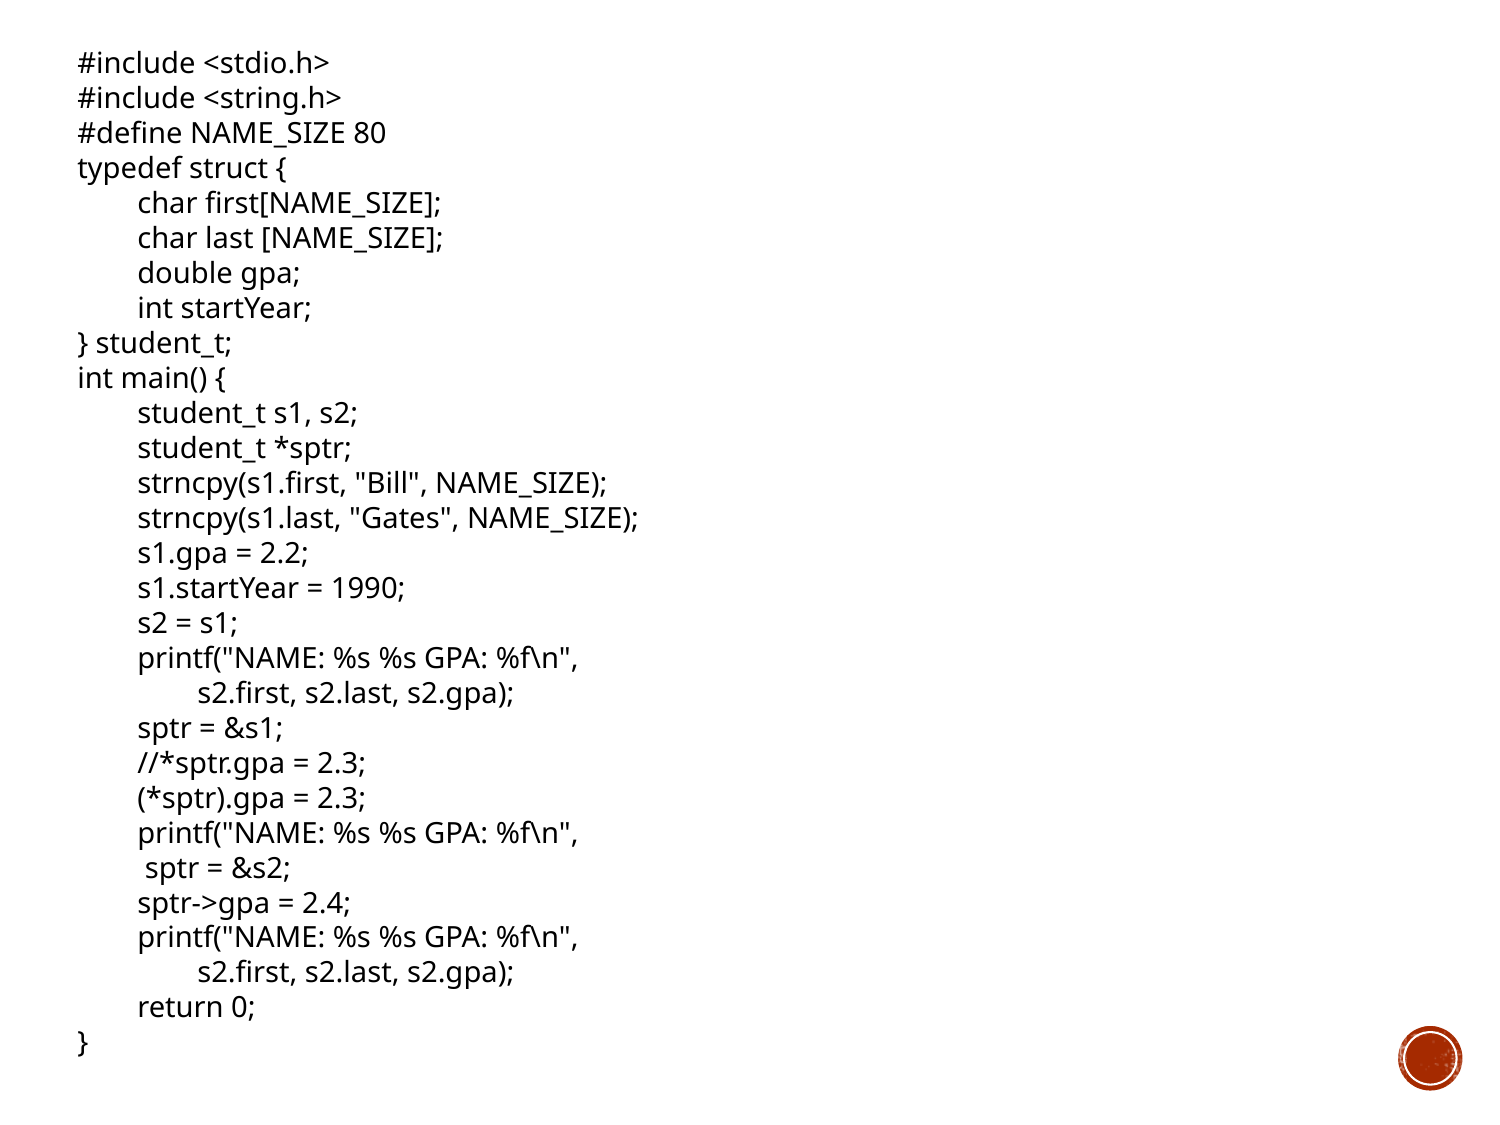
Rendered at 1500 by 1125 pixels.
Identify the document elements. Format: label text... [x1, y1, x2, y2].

text_box #include <stdio.h> #include <string.h> #define NAME_SIZE 80 typedef struct { char first[NAME_SIZE]; char last [NAME_SIZE]; double gpa; int startYear; } student_t; int main() { student_t s1, s2; student_t *sptr; strncpy(s1.first, "Bill", NAME_SIZE); strncpy(s1.last, "Gates", NAME_SIZE); s1.gpa = 2.2; s1.startYear = 1990; s2 = s1; printf("NAME: %s %s GPA: %f\n", s2.first, s2.last, s2.gpa); sptr = &s1; //*sptr.gpa = 2.3; (*sptr).gpa = 2.3; printf("NAME: %s %s GPA: %f\n", sptr = &s2; sptr->gpa = 2.4; printf("NAME: %s %s GPA: %f\n", s2.first, s2.last, s2.gpa); return 0; } [62, 37, 700, 1112]
